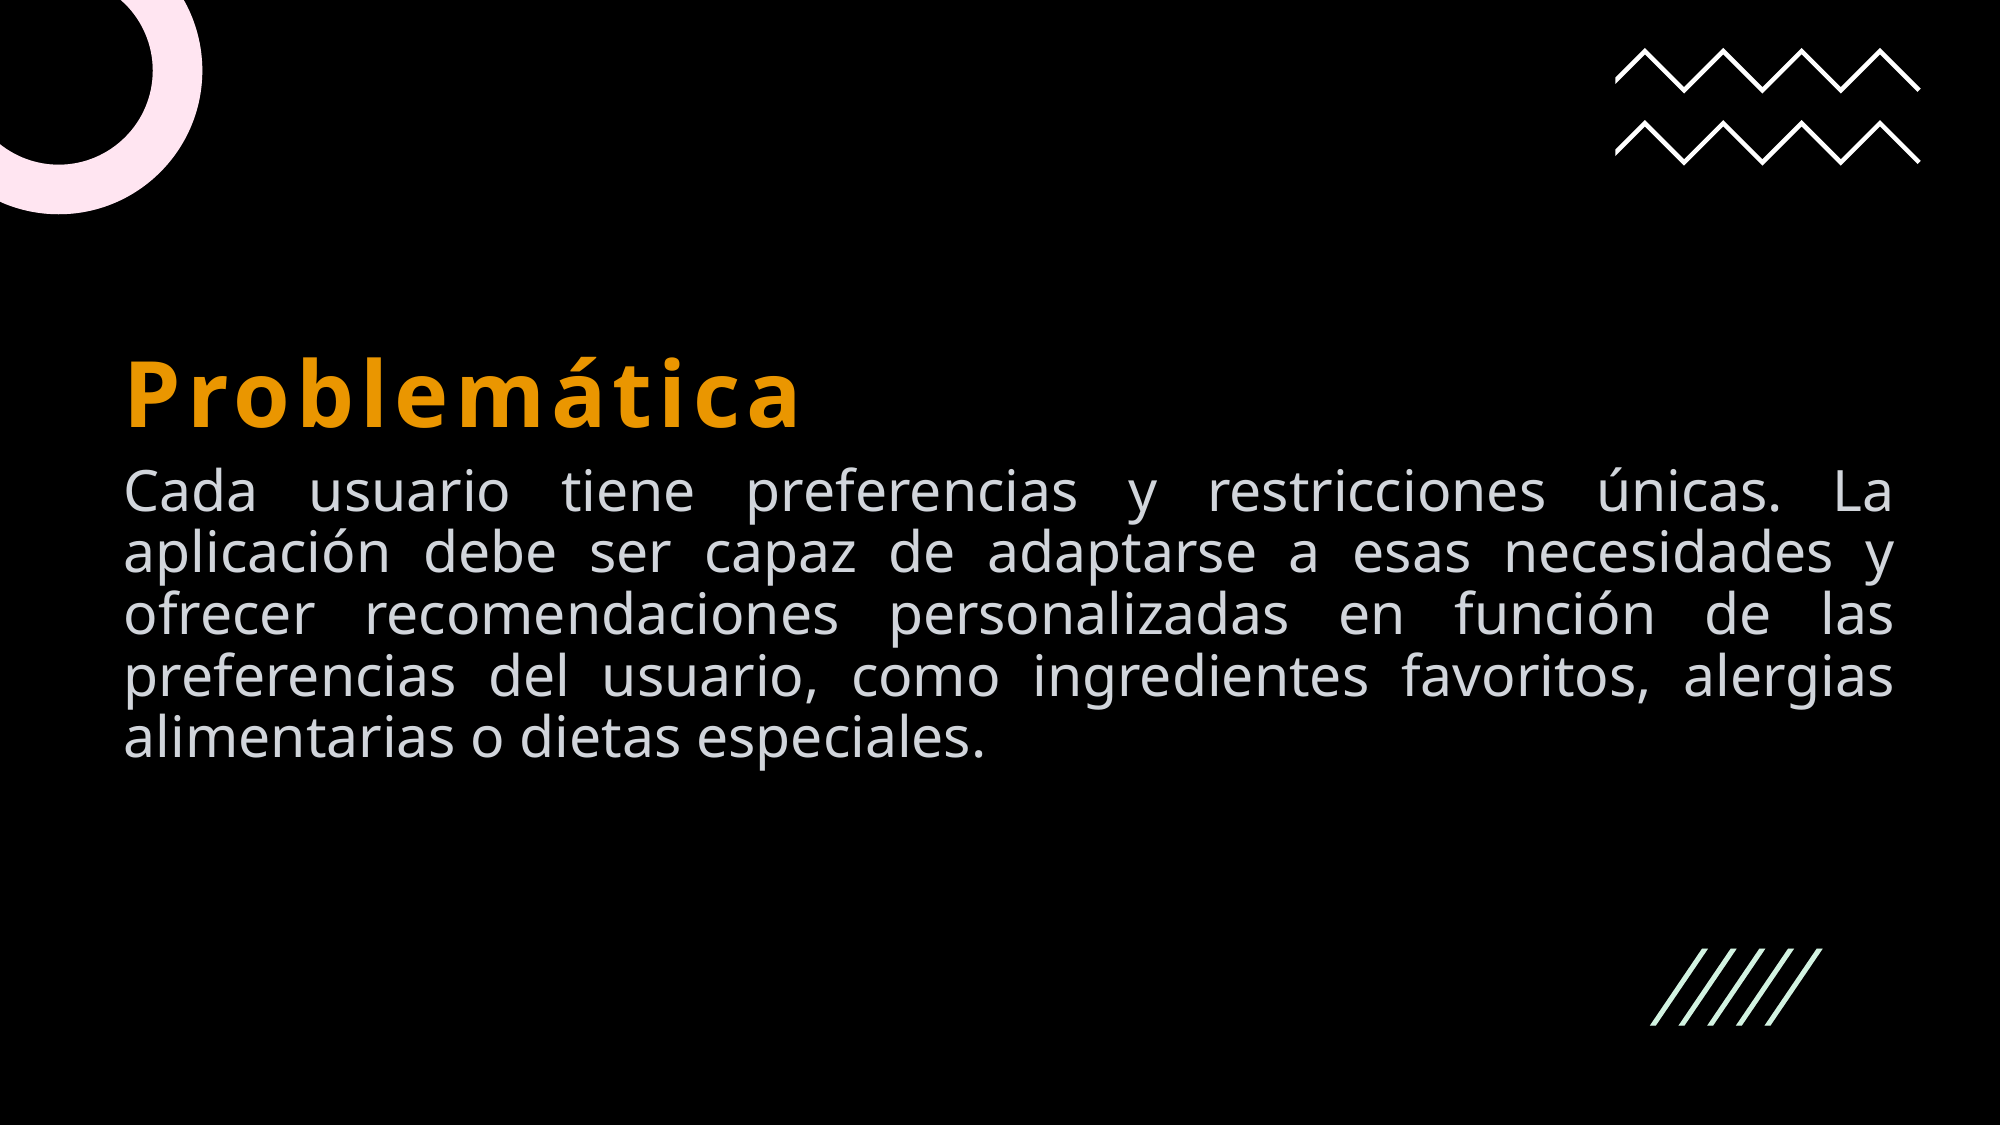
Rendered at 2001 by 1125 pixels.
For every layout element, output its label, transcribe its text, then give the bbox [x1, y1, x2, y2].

text_box Cada usuario tiene preferencias y restricciones únicas. La aplicación debe ser capaz de adaptarse a esas necesidades y ofrecer recomendaciones personalizadas en función de las preferencias del usuario, como ingredientes favoritos, alergias alimentarias o dietas especiales. [108, 454, 1911, 780]
title Problemática [108, 238, 972, 454]
